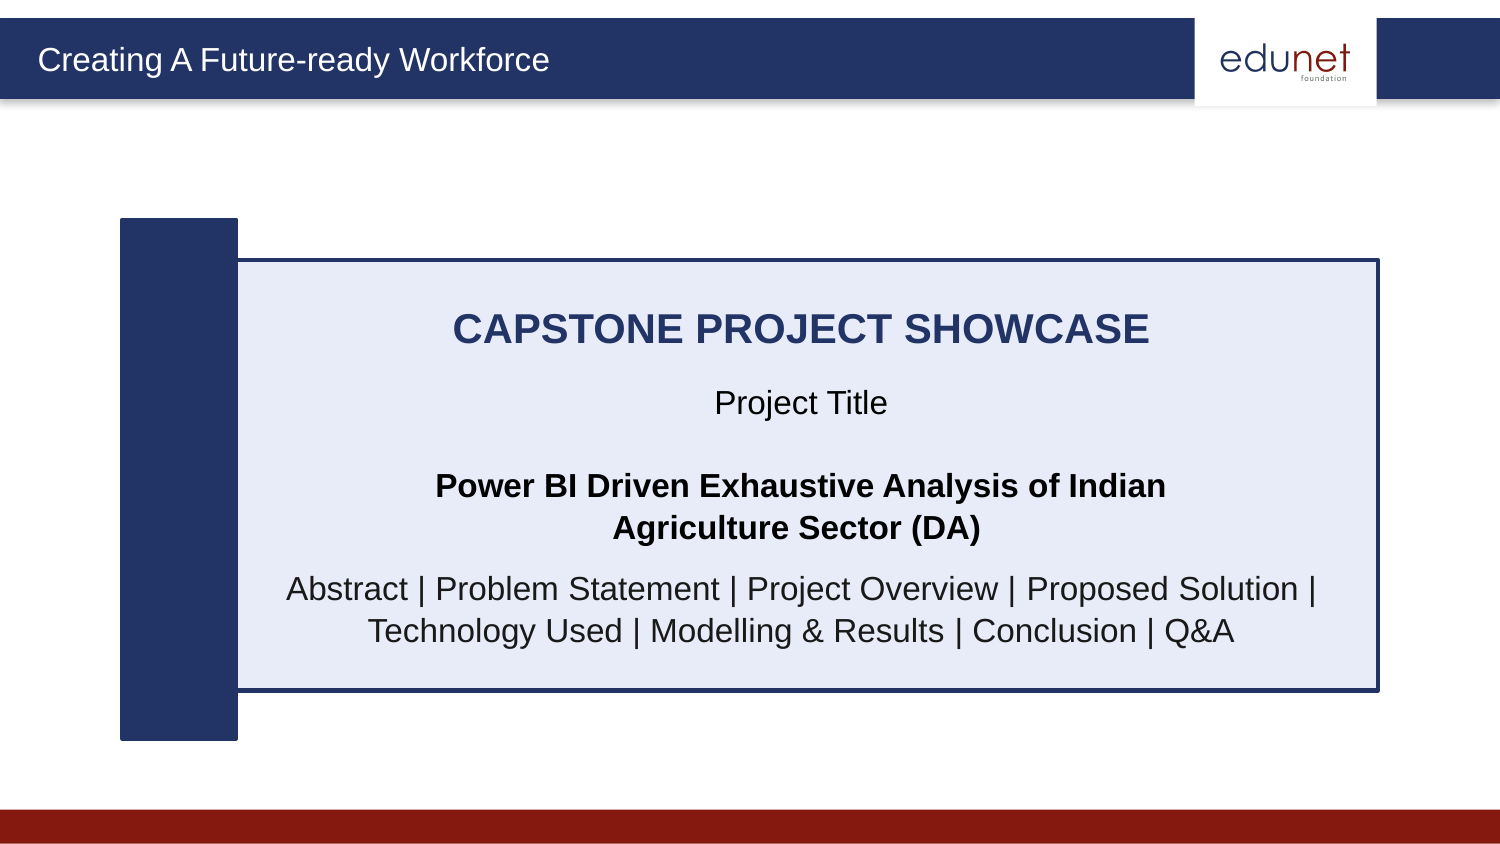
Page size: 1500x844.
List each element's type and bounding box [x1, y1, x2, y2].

picture [1215, 38, 1356, 86]
text_box [121, 219, 1379, 739]
